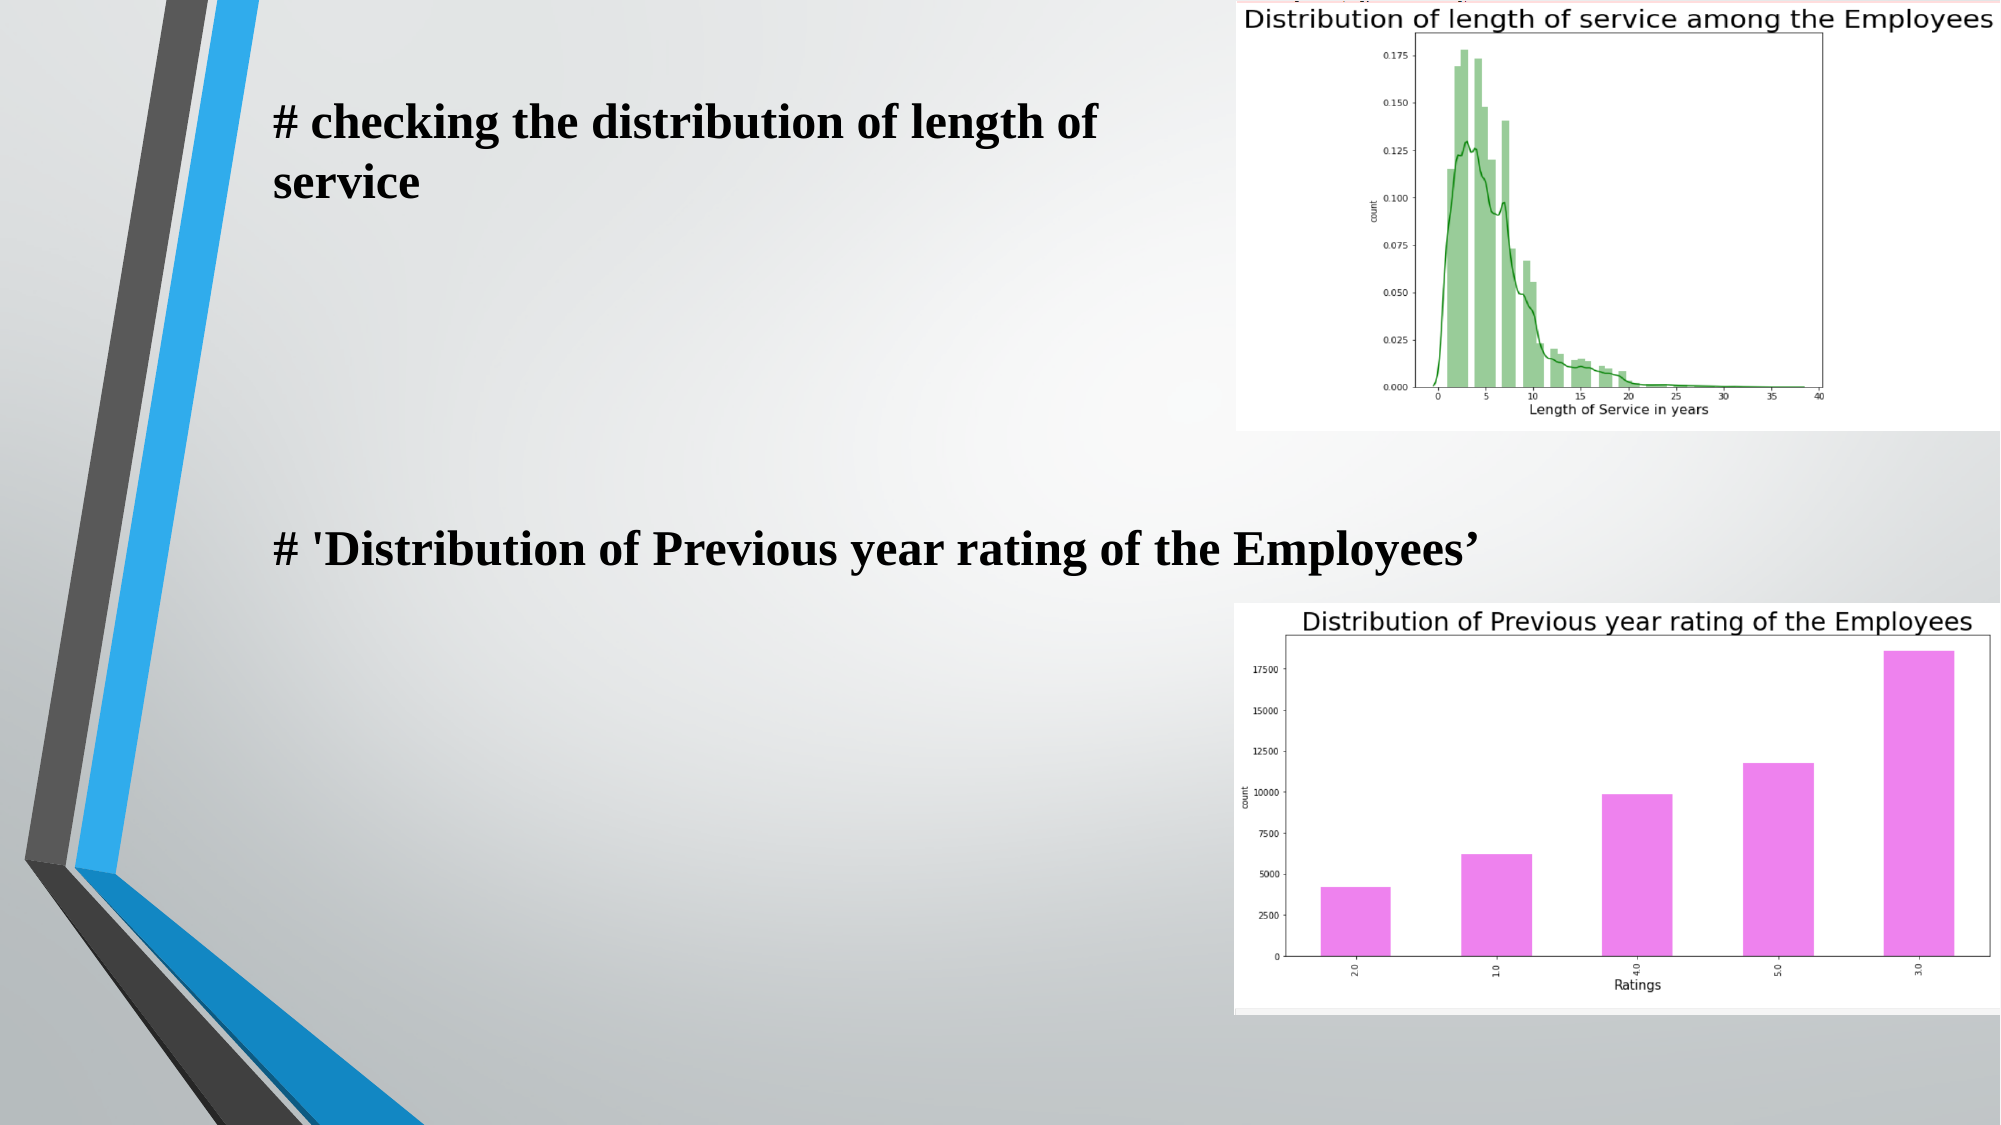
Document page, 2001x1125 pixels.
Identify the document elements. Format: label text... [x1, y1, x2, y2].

picture [1233, 602, 2000, 1016]
text_box # 'Distribution of Previous year rating of the Employees’ [258, 368, 1503, 653]
picture [1236, 1, 2000, 432]
text_box # checking the distribution of length of service [258, 80, 1236, 251]
